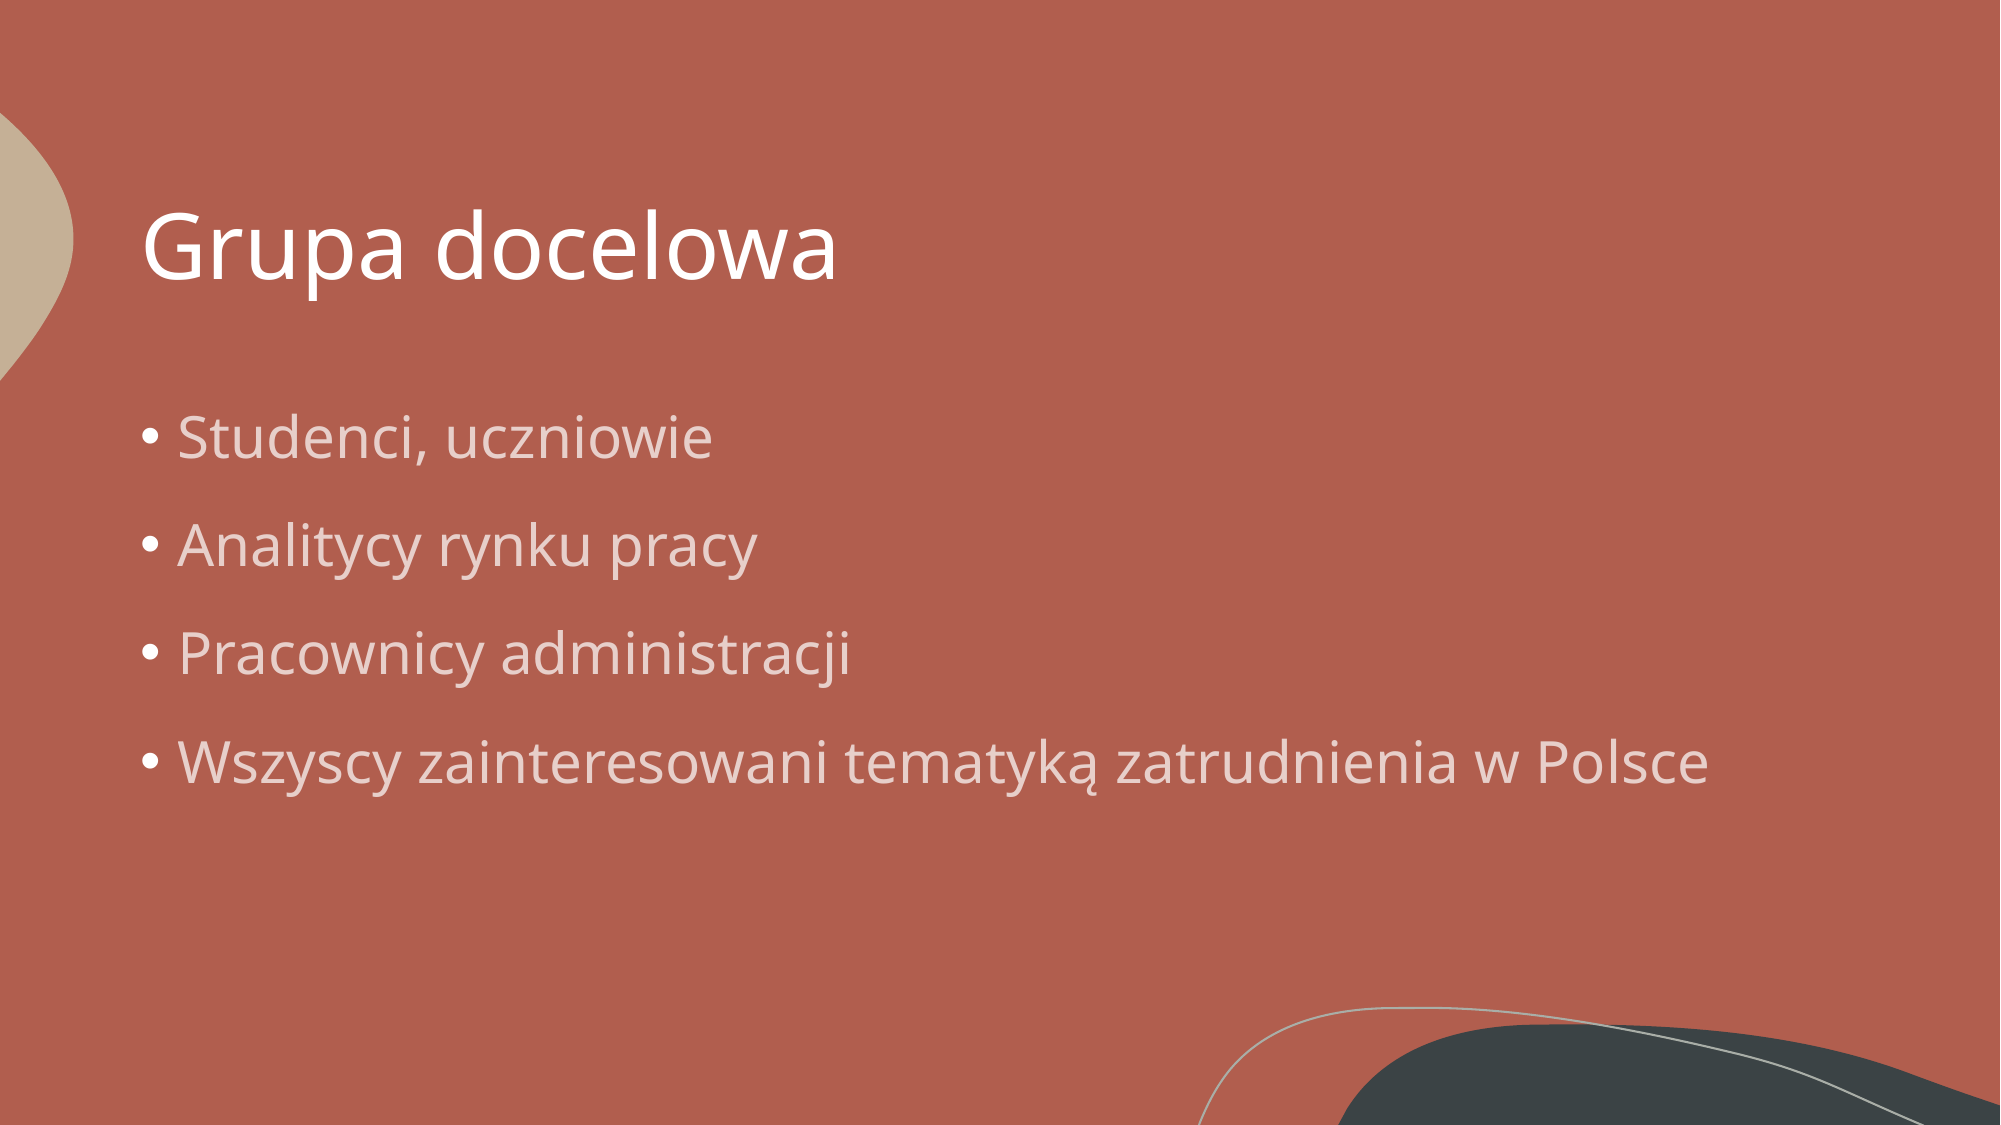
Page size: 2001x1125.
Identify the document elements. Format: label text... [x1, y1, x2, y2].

title Grupa docelowa [125, 125, 1875, 375]
list Studenci, uczniowie Analitycy rynku pracy Pracownicy administracji Wszyscy zainteresowani tematyką zatrudnienia w Polsce [125, 375, 1875, 1002]
